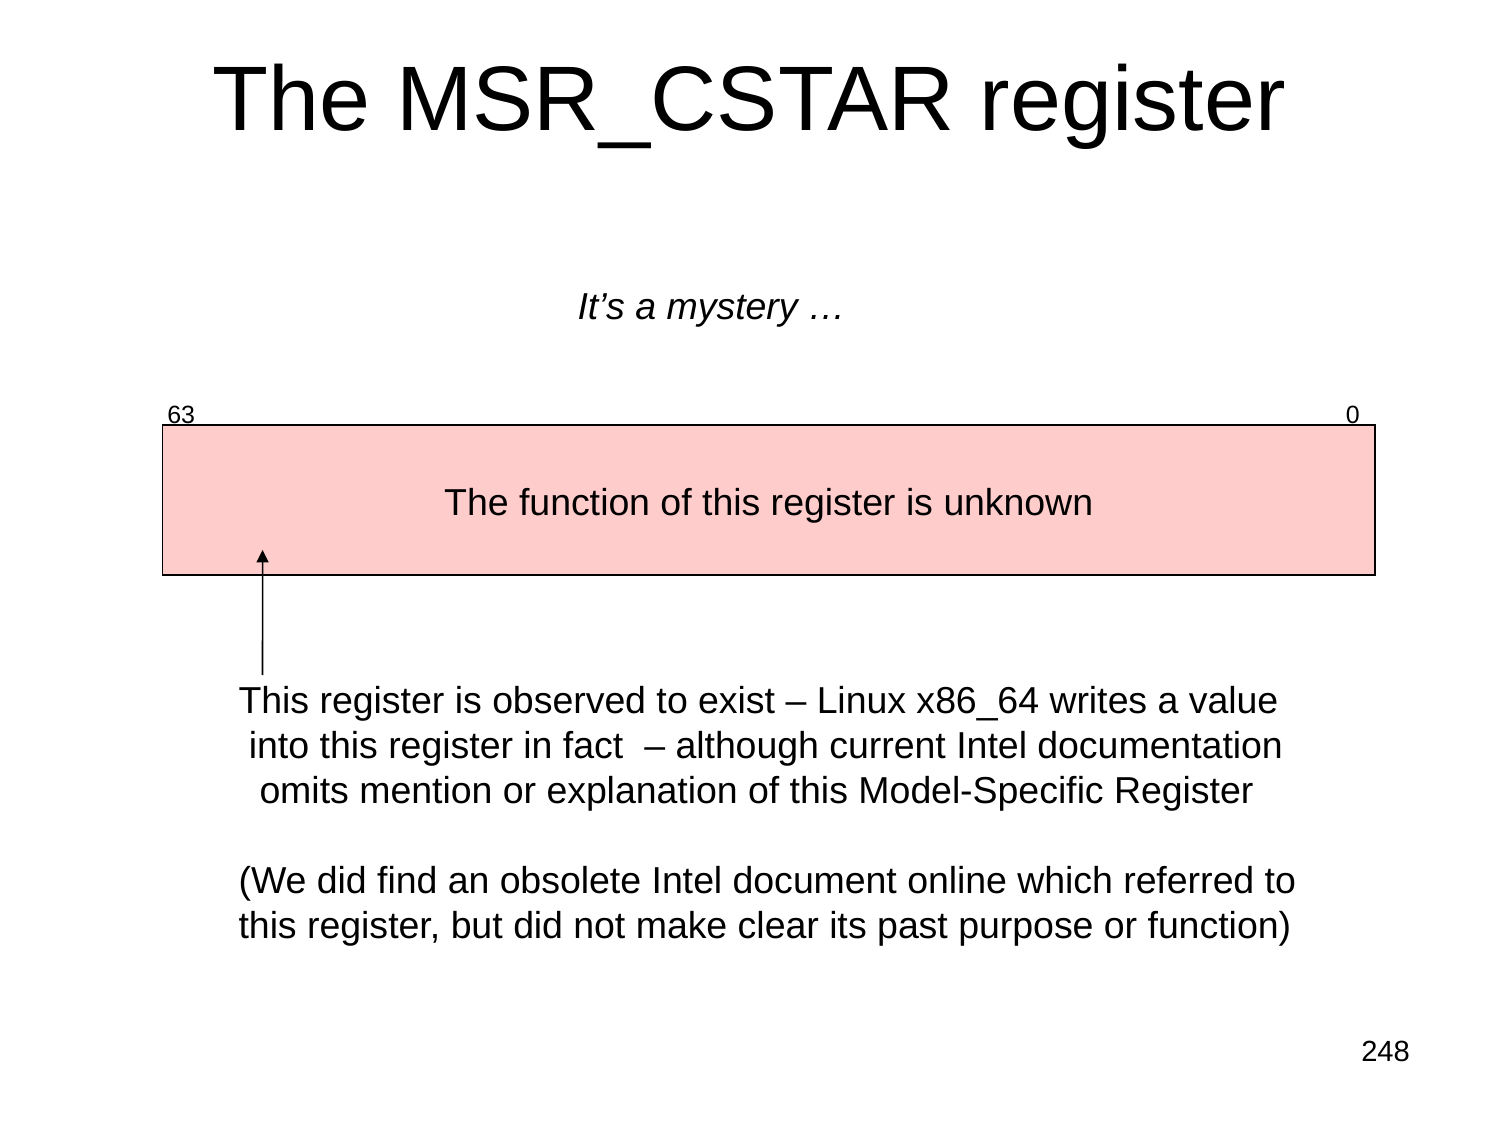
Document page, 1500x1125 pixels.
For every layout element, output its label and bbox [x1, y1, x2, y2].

text_box [562, 274, 862, 335]
text_box [152, 391, 1380, 954]
slide_number [1074, 1024, 1426, 1103]
text_box [74, 0, 1425, 188]
